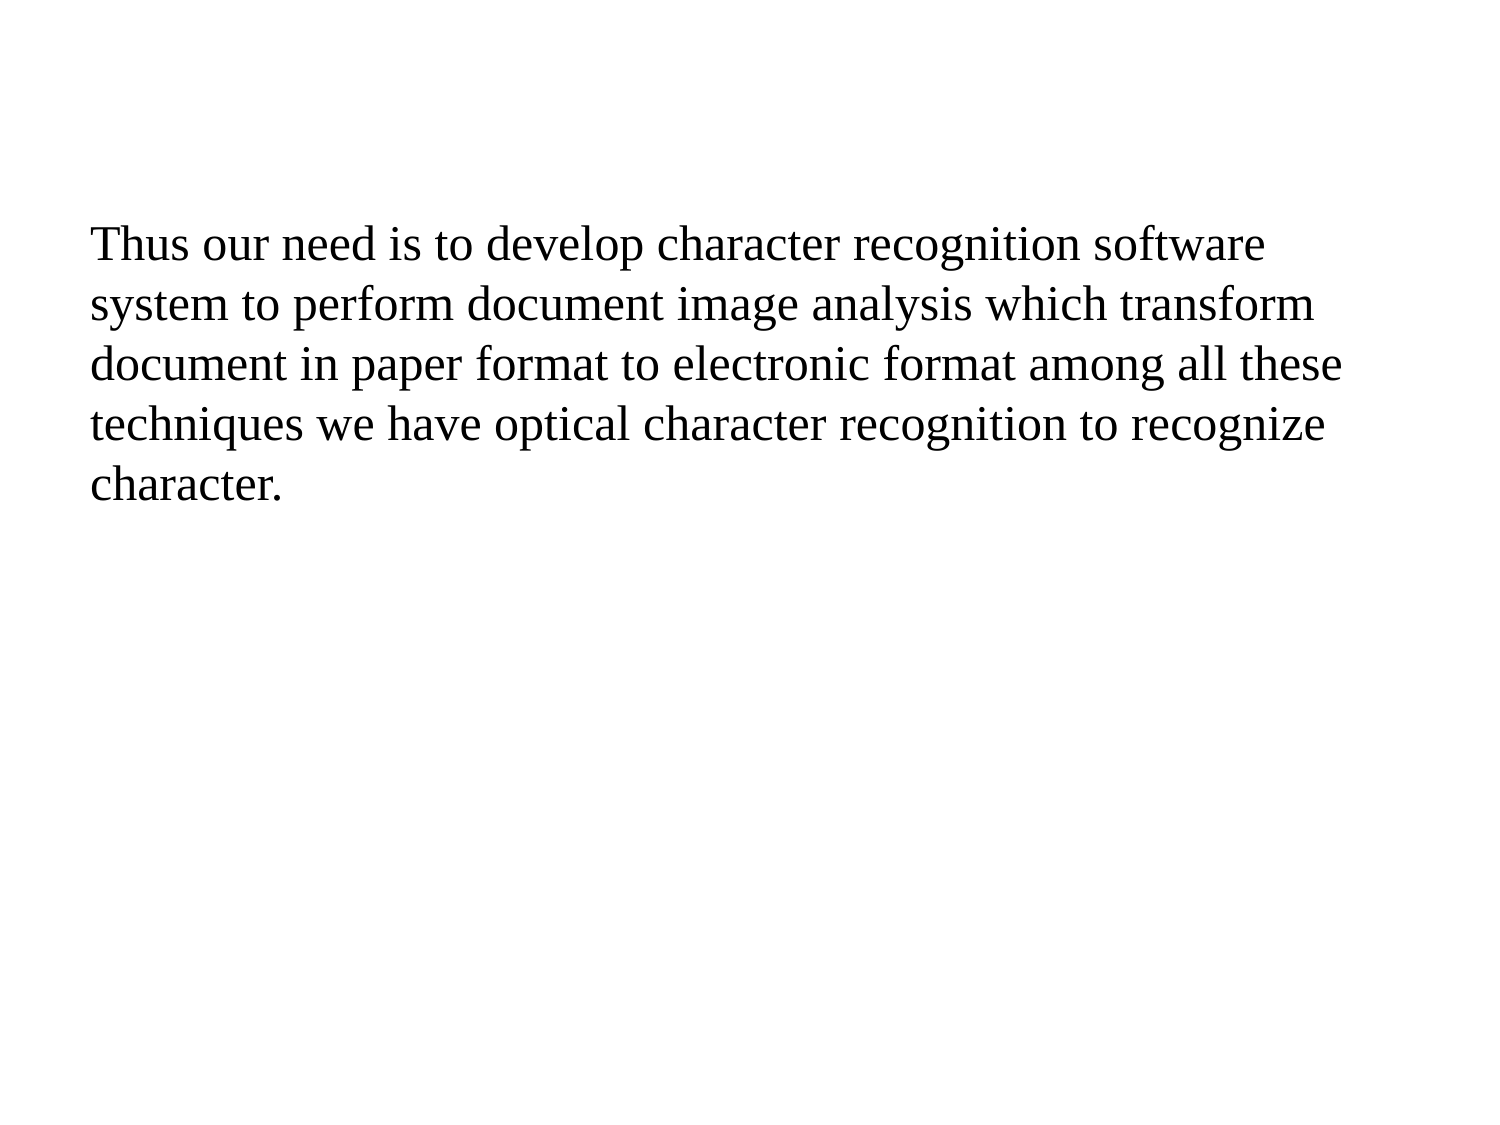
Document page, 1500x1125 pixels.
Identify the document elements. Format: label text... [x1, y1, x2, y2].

title Thus our need is to develop character recognition software system to perform document image analysis which transform document in paper format to electronic format among all these techniques we have optical character recognition to recognize character. [75, 200, 1425, 1038]
